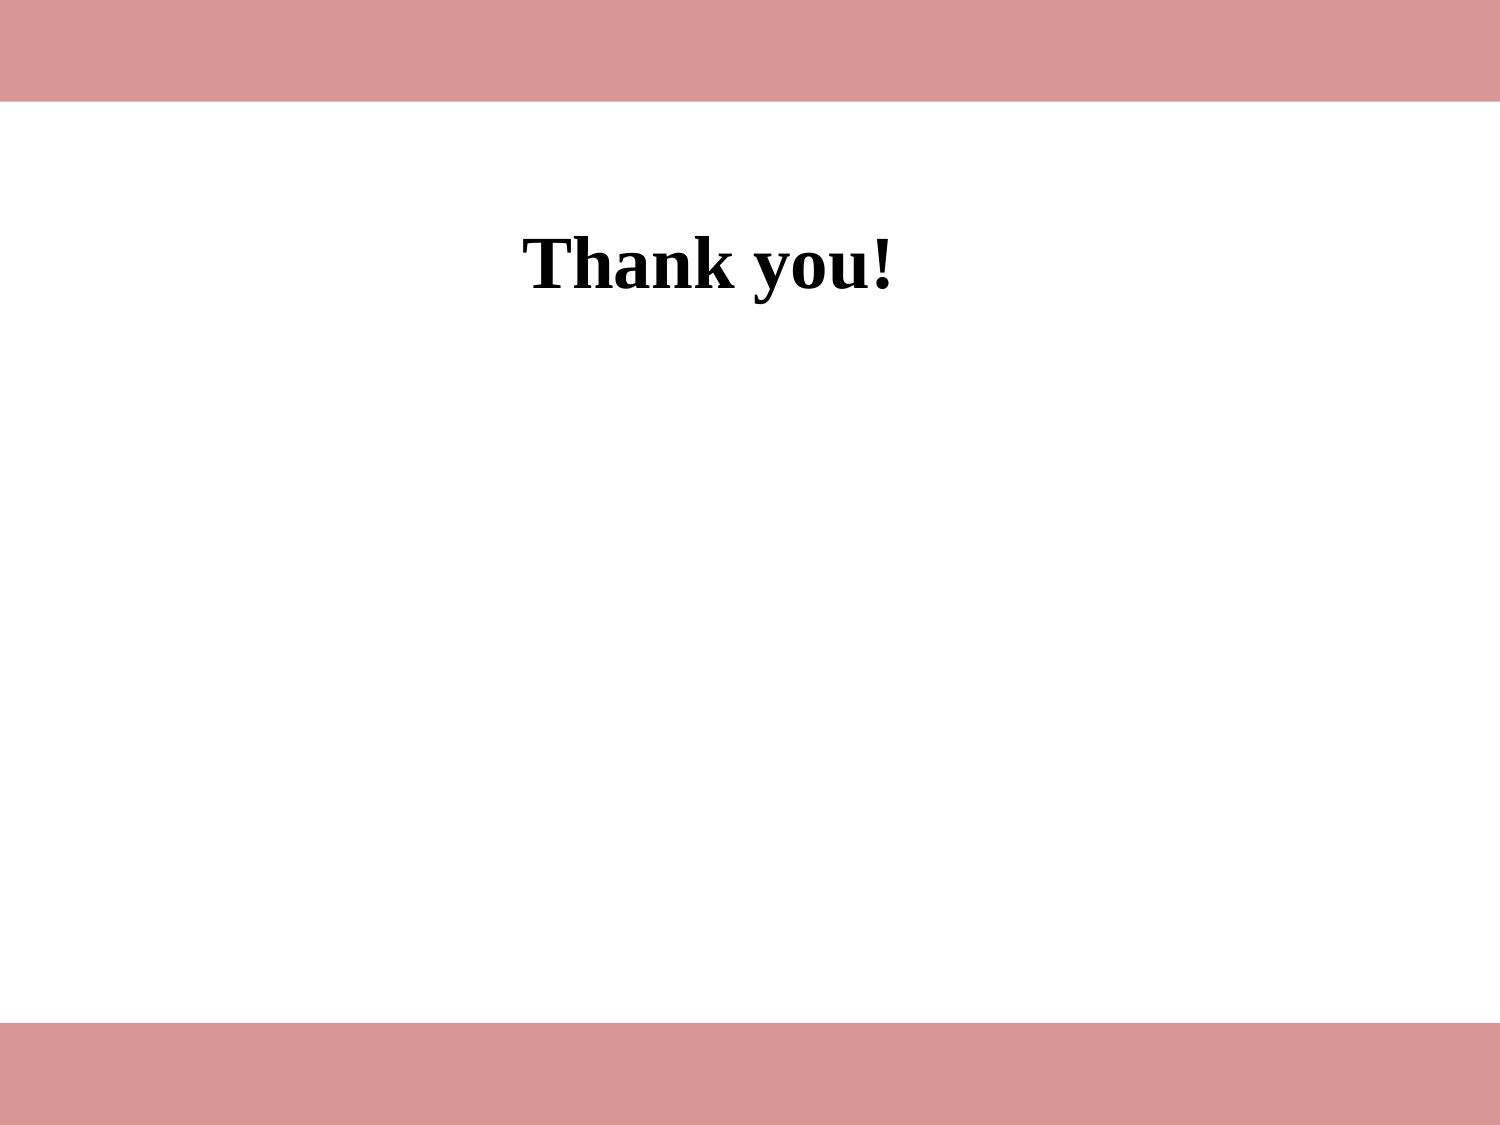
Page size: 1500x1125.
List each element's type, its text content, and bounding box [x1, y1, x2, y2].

text_box [0, 1021, 1500, 1125]
text_box [0, 0, 1500, 104]
text_box Thank you! [264, 159, 1154, 848]
